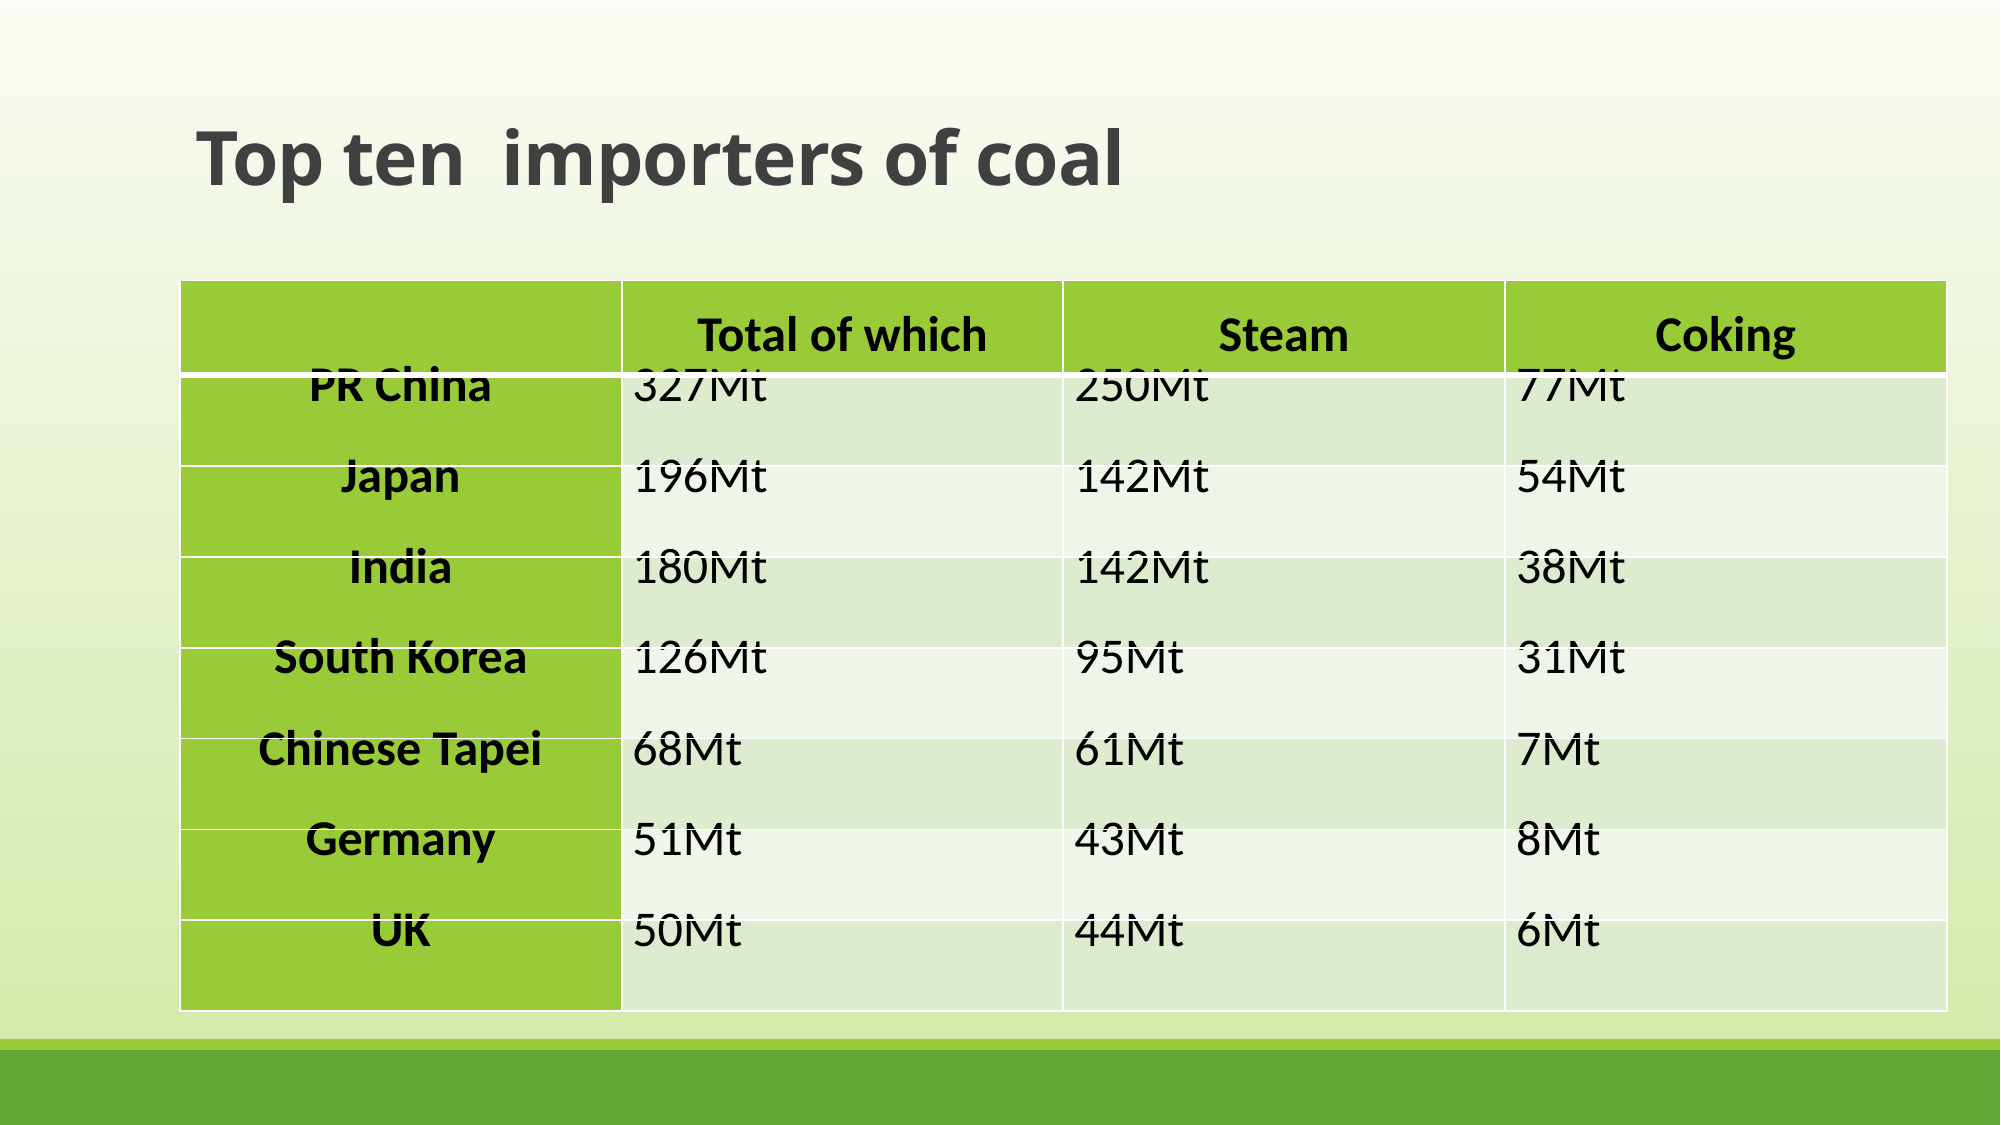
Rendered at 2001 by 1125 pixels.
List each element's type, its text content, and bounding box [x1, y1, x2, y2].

table_cell 43Mt [1064, 830, 1504, 919]
table_header Total of which [623, 281, 1062, 372]
table_header Steam [1064, 281, 1504, 372]
table_cell 250Mt [1064, 378, 1504, 465]
table_cell 77Mt [1506, 378, 1946, 465]
table_header [181, 281, 621, 372]
table_cell 61Mt [1064, 739, 1504, 829]
table_cell India [181, 558, 621, 647]
table_cell 8Mt [1506, 830, 1946, 919]
table_cell PR China [181, 378, 621, 465]
table_header Coking [1506, 281, 1946, 372]
table_cell South Korea [181, 649, 621, 738]
table_cell 7Mt [1506, 739, 1946, 829]
table_cell UK [181, 921, 621, 1010]
table_cell 51Mt [623, 830, 1062, 919]
table_cell 31Mt [1506, 649, 1946, 738]
table_cell 44Mt [1064, 921, 1504, 1010]
table_cell 327Mt [623, 378, 1062, 465]
table_cell Germany [181, 830, 621, 919]
table_cell 196Mt [623, 467, 1062, 556]
table_cell 142Mt [1064, 558, 1504, 647]
table_cell 95Mt [1064, 649, 1504, 738]
table_cell 68Mt [623, 739, 1062, 829]
table_cell 180Mt [623, 558, 1062, 647]
table_cell 6Mt [1506, 921, 1946, 1010]
table_cell 126Mt [623, 649, 1062, 738]
table_cell 50Mt [623, 921, 1062, 1010]
table_cell 54Mt [1506, 467, 1946, 556]
title Top ten importers of coal [180, 47, 1830, 209]
table_cell 142Mt [1064, 467, 1504, 556]
table_cell Chinese Tapei [181, 739, 621, 829]
table_cell 38Mt [1506, 558, 1946, 647]
table_cell Japan [181, 467, 621, 556]
